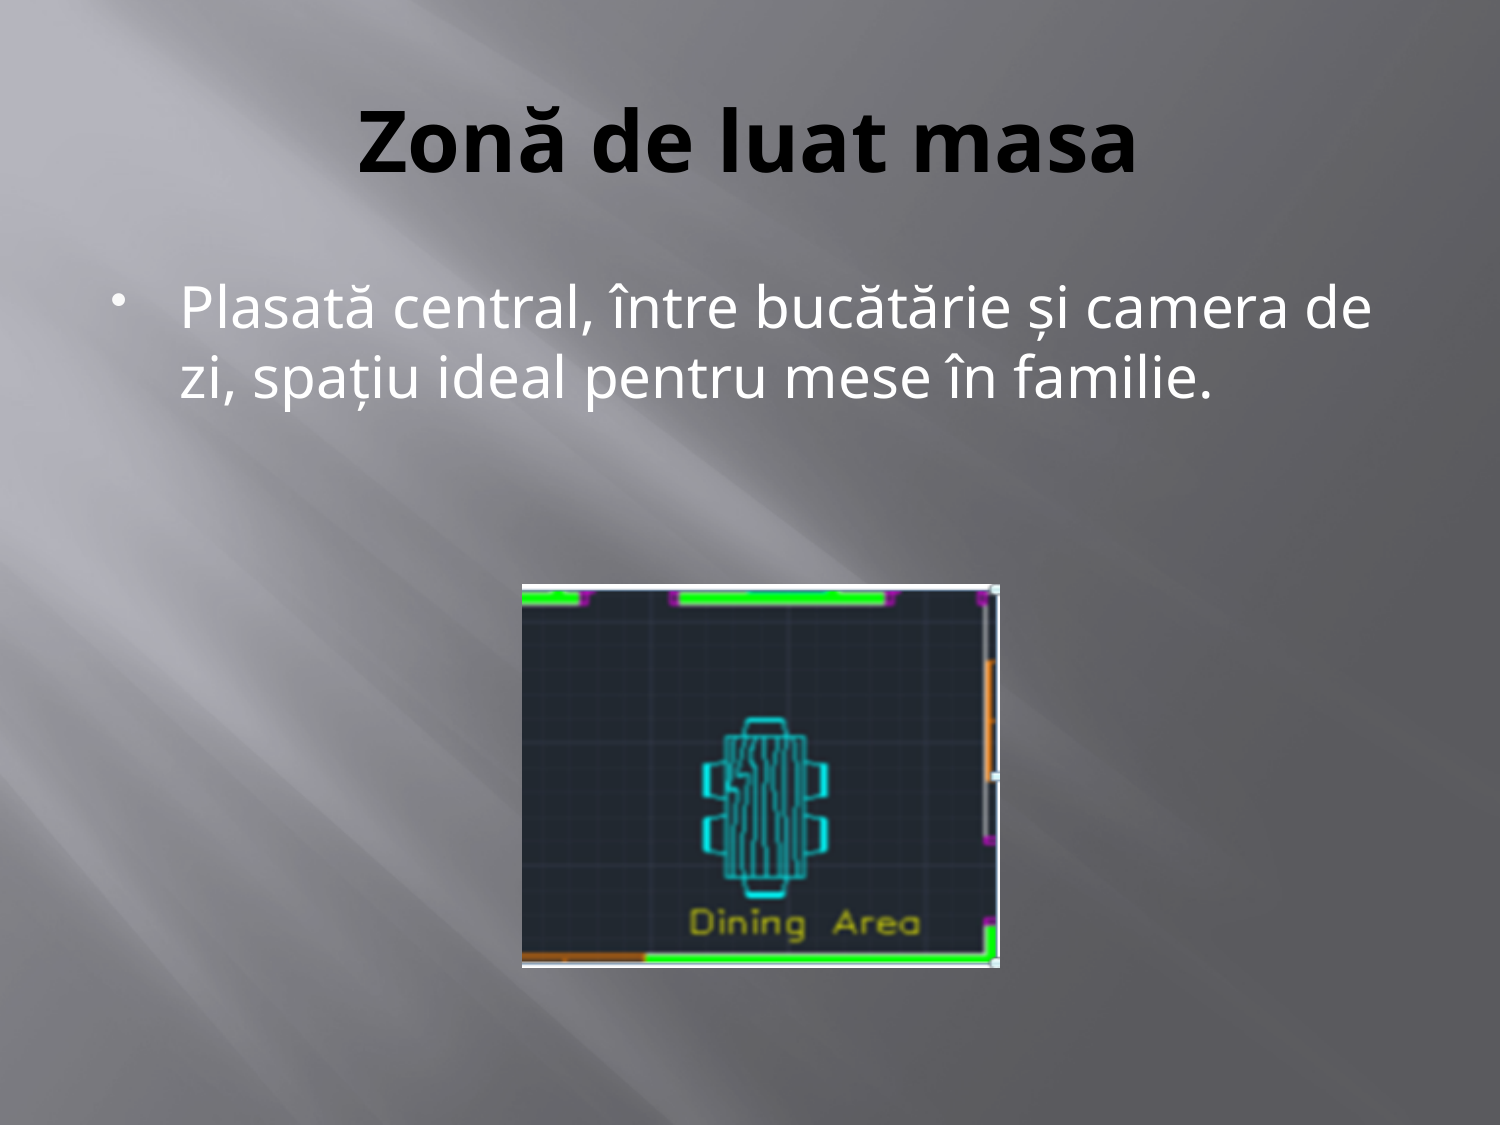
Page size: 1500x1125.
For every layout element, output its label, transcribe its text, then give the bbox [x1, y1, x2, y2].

picture [521, 584, 1000, 968]
title Zonă de luat masa [75, 45, 1425, 233]
list Plasată central, între bucătărie și camera de zi, spațiu ideal pentru mese în familie. [75, 262, 1425, 1035]
